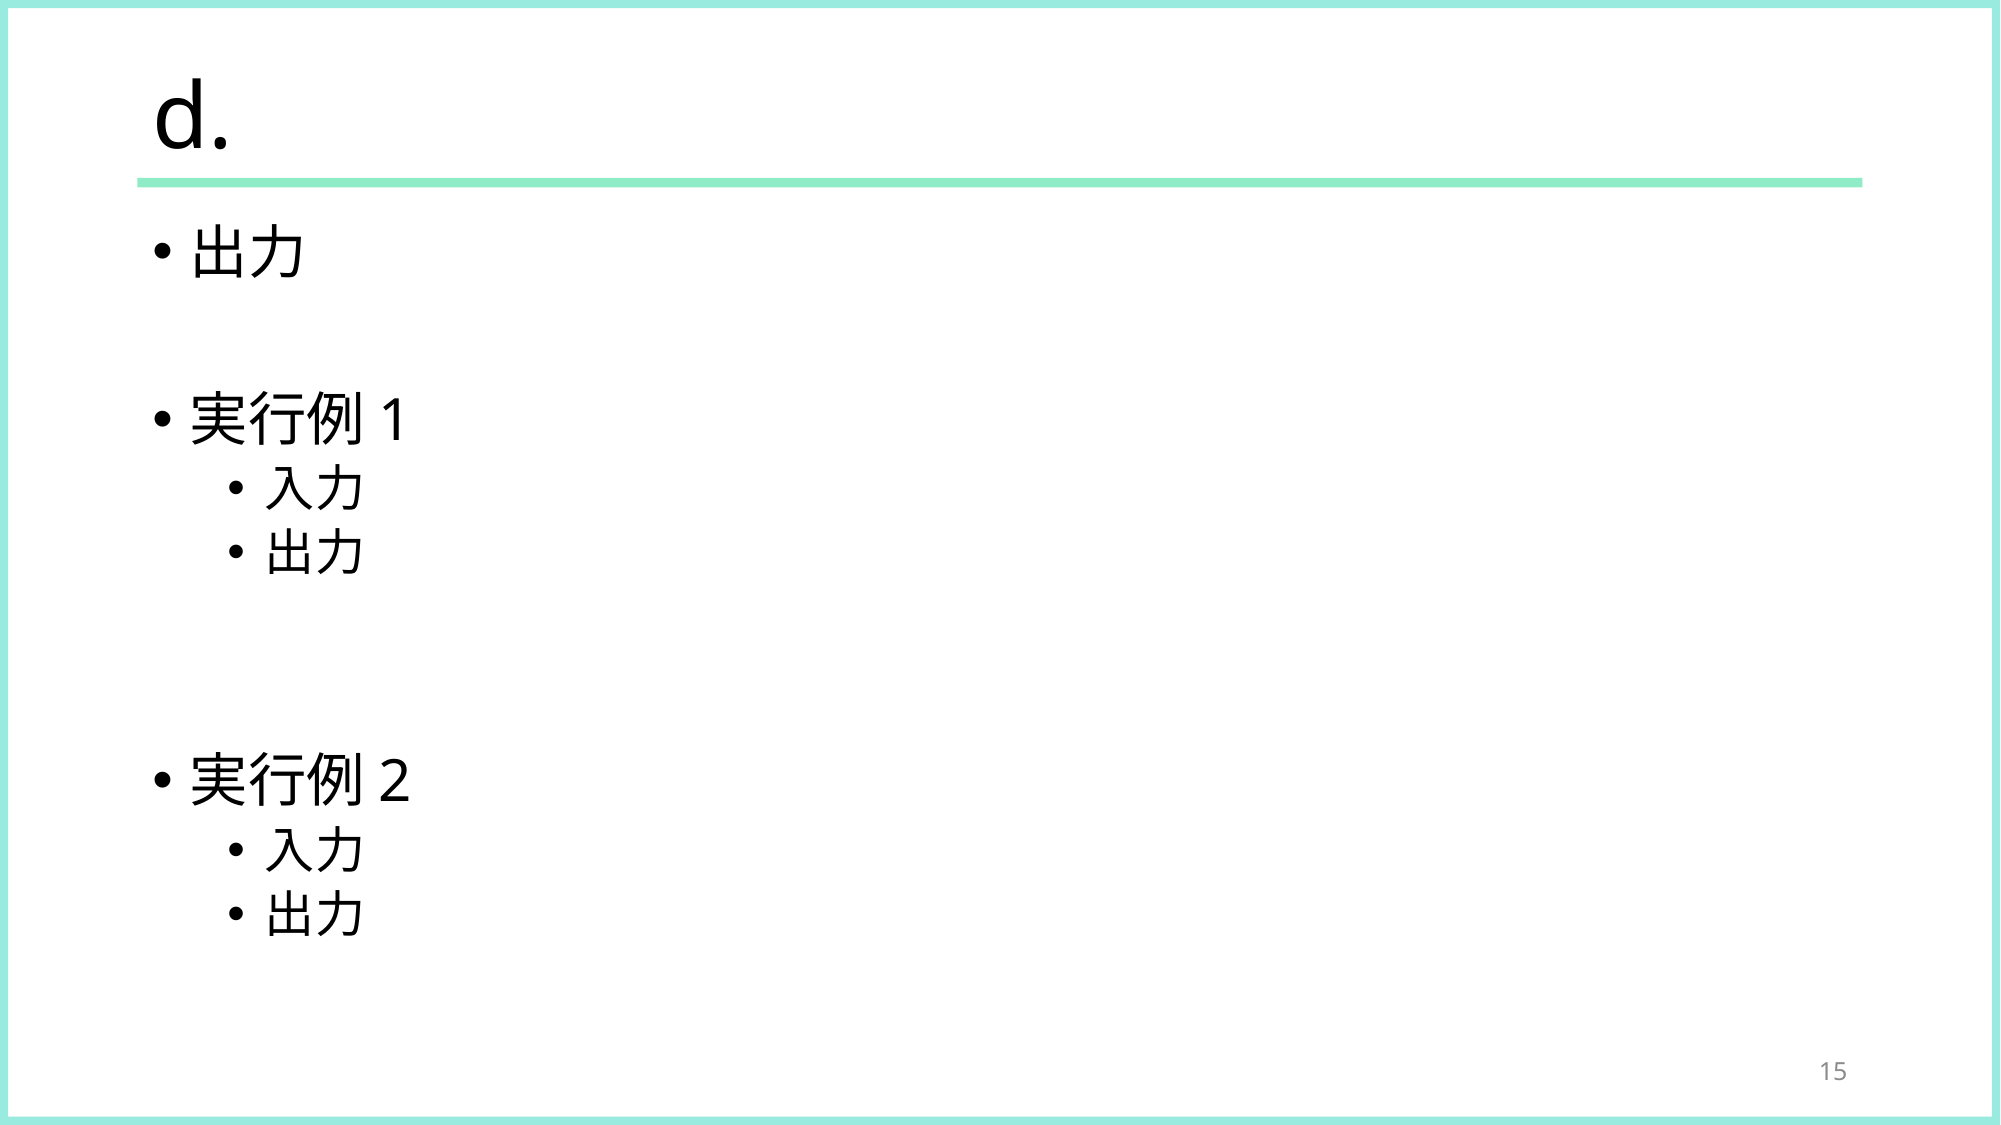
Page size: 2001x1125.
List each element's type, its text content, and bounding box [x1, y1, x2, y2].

list 出力 実行例1 入力 出力 実行例2 入力 出力 [137, 215, 1863, 1014]
title d. [137, 59, 1863, 178]
slide_number 15 [1412, 1042, 1863, 1103]
